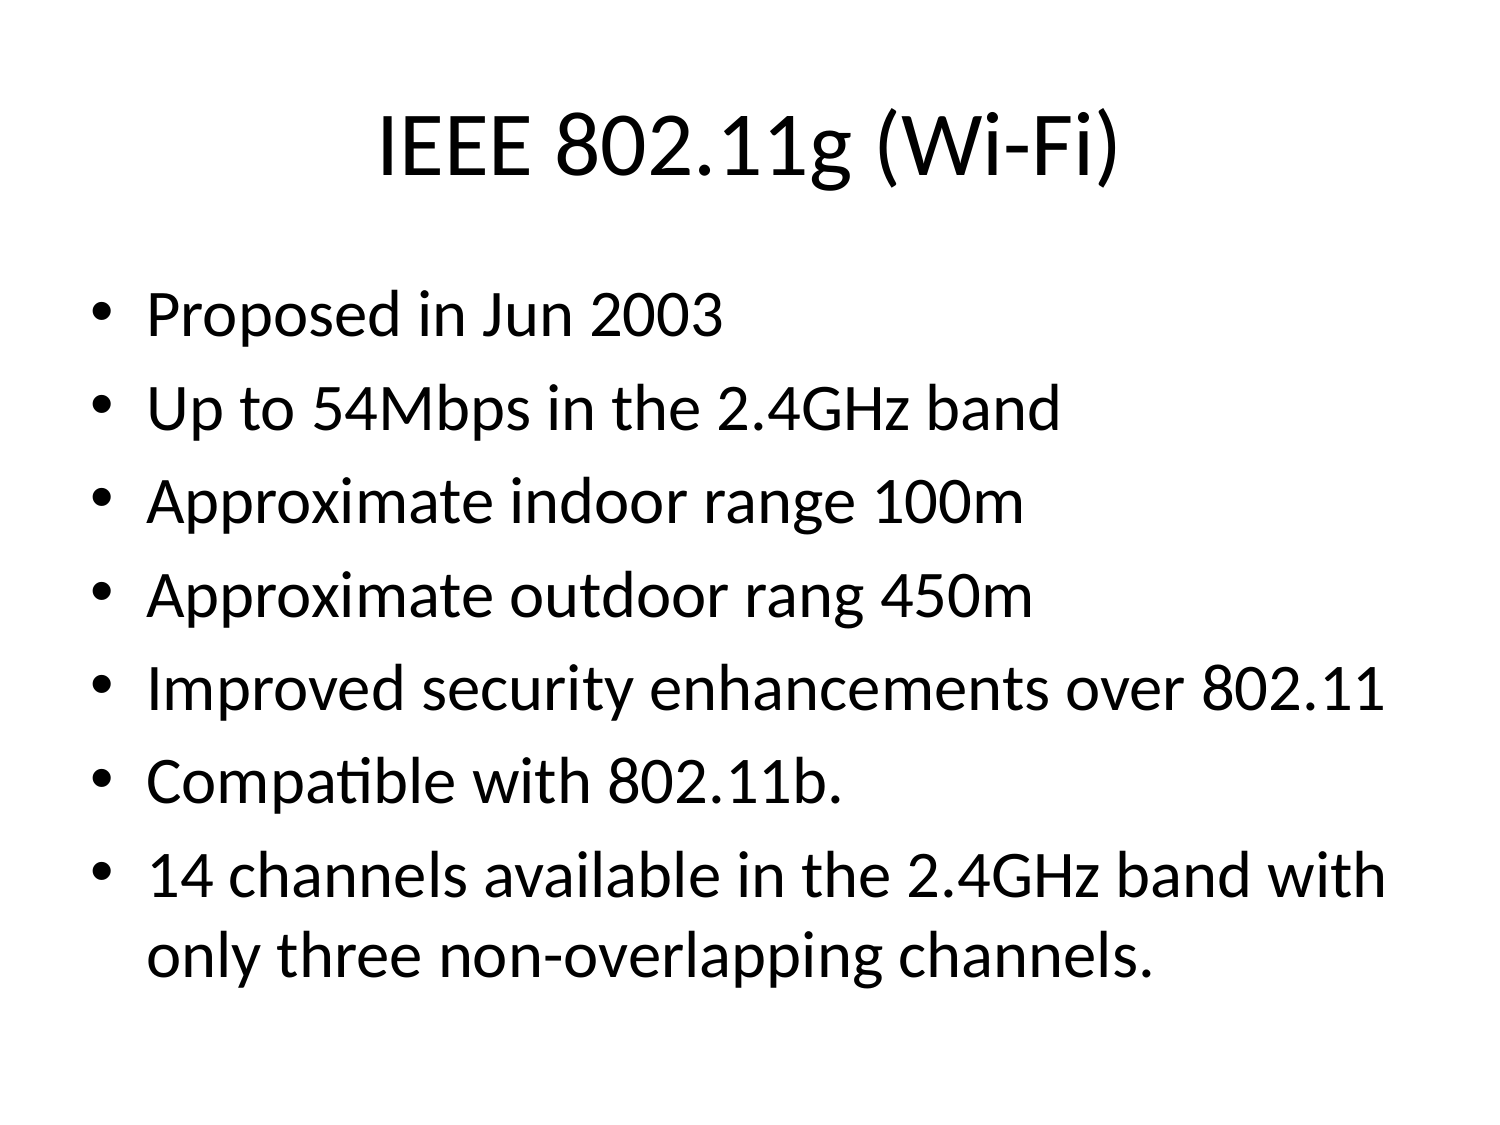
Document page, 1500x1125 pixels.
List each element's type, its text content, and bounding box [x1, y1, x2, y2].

title IEEE 802.11g (Wi-Fi) [75, 45, 1425, 233]
list Proposed in Jun 2003 Up to 54Mbps in the 2.4GHz band Approximate indoor range 100m Approximate outdoor rang 450m Improved security enhancements over 802.11 Compatible with 802.11b. 14 channels available in the 2.4GHz band with only three non-overlapping channels. [75, 262, 1425, 1005]
